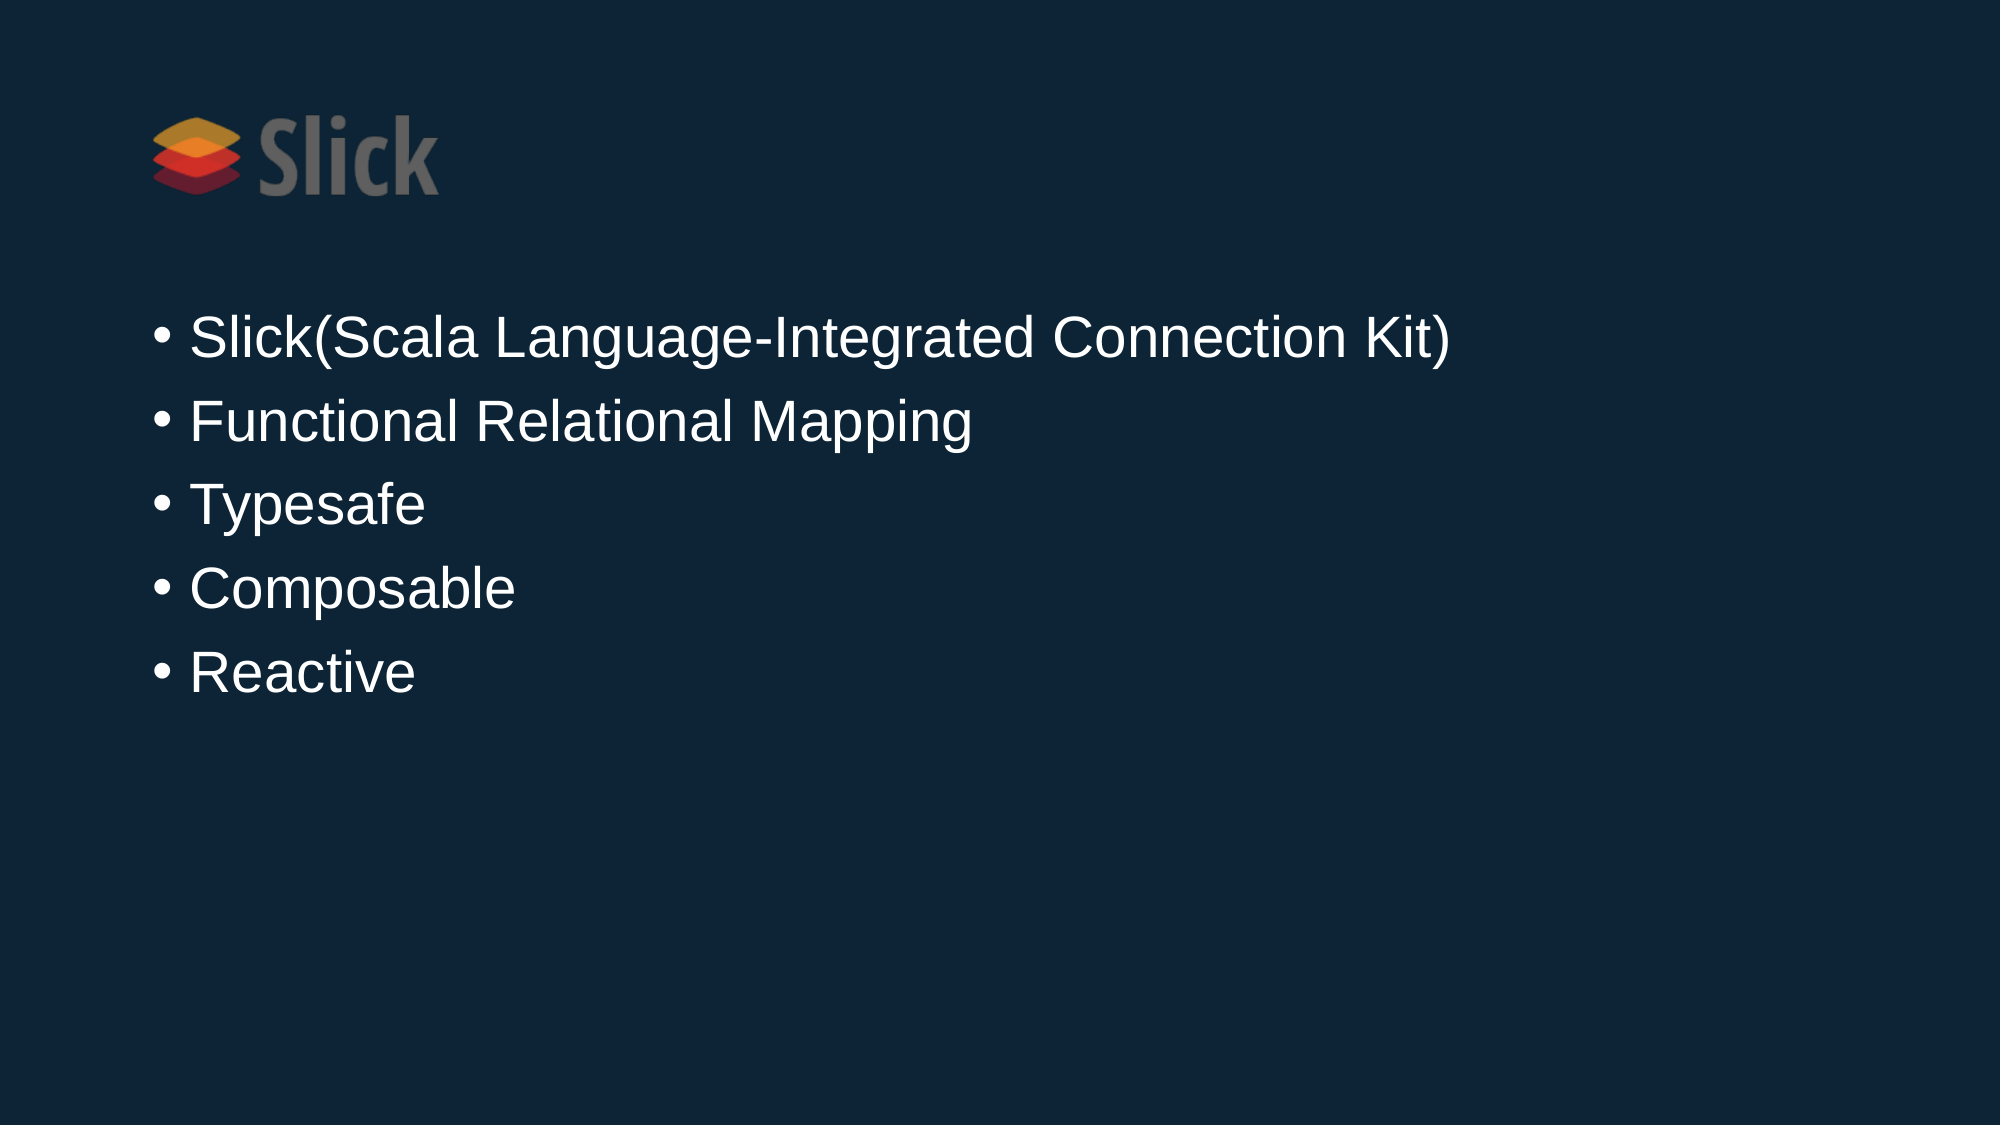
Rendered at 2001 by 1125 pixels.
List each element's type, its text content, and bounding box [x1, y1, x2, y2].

list Slick(Scala Language-Integrated Connection Kit) Functional Relational Mapping Typesafe Composable Reactive [137, 299, 1863, 1014]
picture [137, 82, 486, 233]
